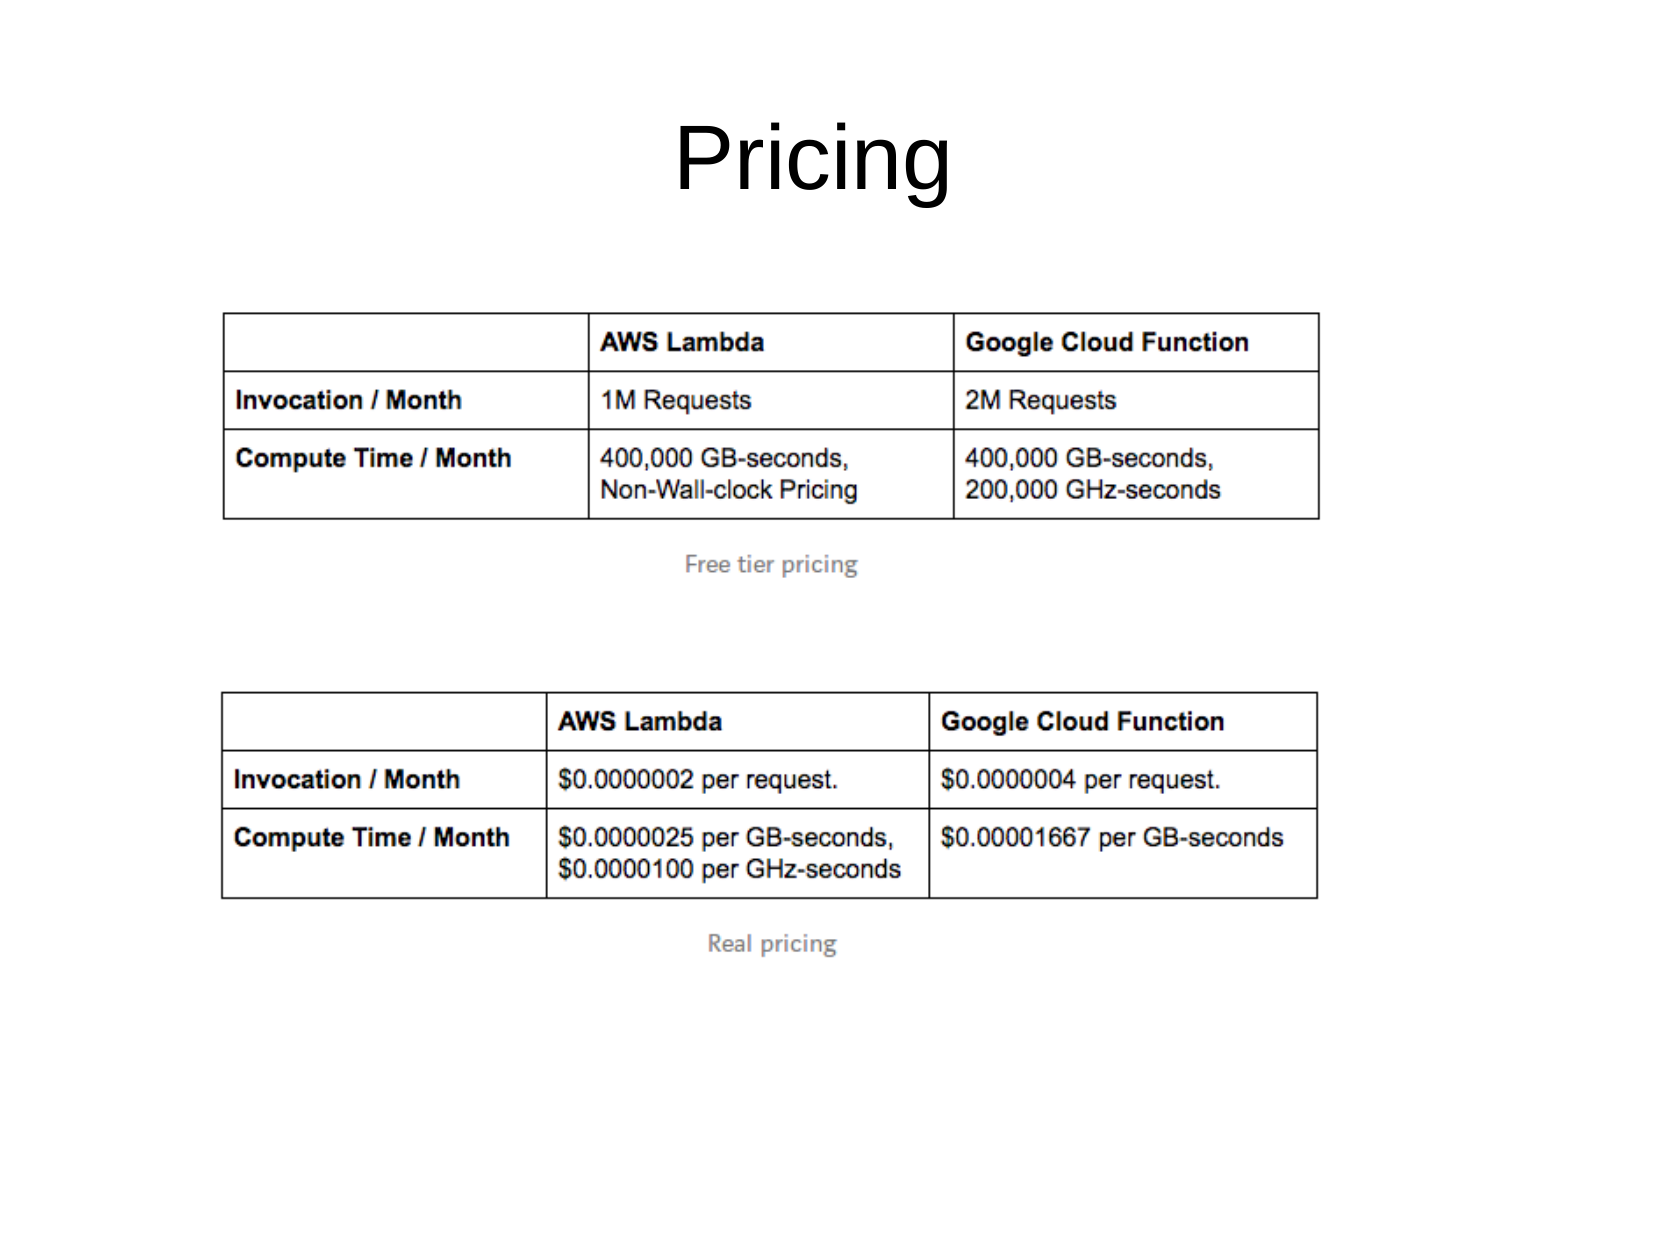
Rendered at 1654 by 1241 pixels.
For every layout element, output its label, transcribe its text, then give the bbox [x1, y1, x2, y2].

picture [124, 289, 1529, 1010]
text_box Pricing [82, 49, 1571, 257]
